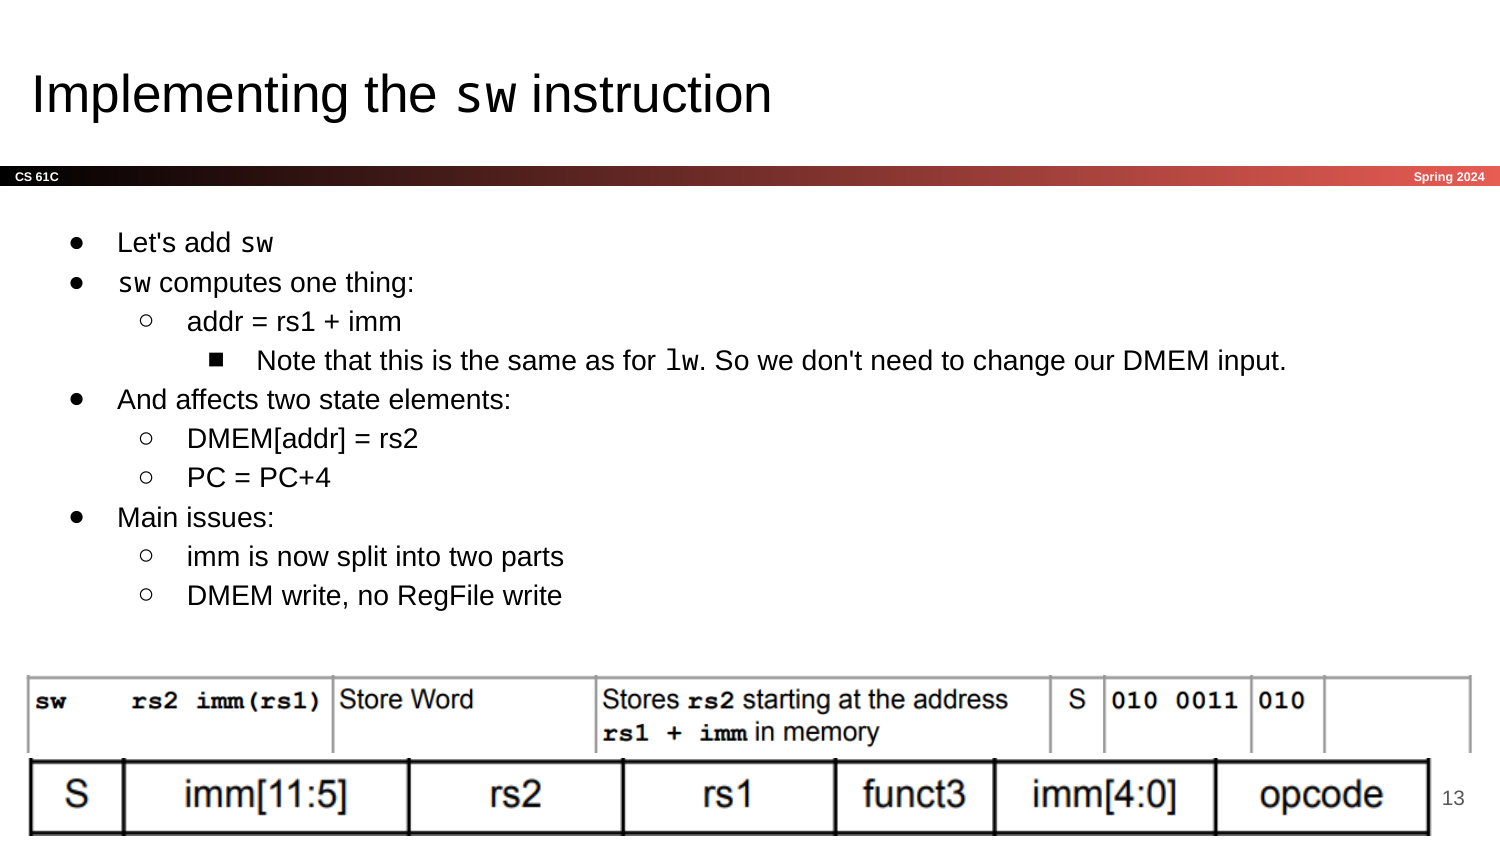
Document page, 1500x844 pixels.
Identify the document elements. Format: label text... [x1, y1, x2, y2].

picture [24, 675, 1476, 754]
title Implementing the sw instruction [16, 44, 1415, 139]
slide_number ‹#› [1438, 764, 1480, 830]
picture [28, 758, 1435, 836]
list Let's add sw sw computes one thing: addr = rs1 + imm Note that this is the same as for lw. So we don't need to change our DMEM input. And affects two state elements: DMEM[addr] = rs2 PC = PC+4 Main issues: imm is now split into two parts DMEM write, no RegFile write [32, 204, 1431, 631]
